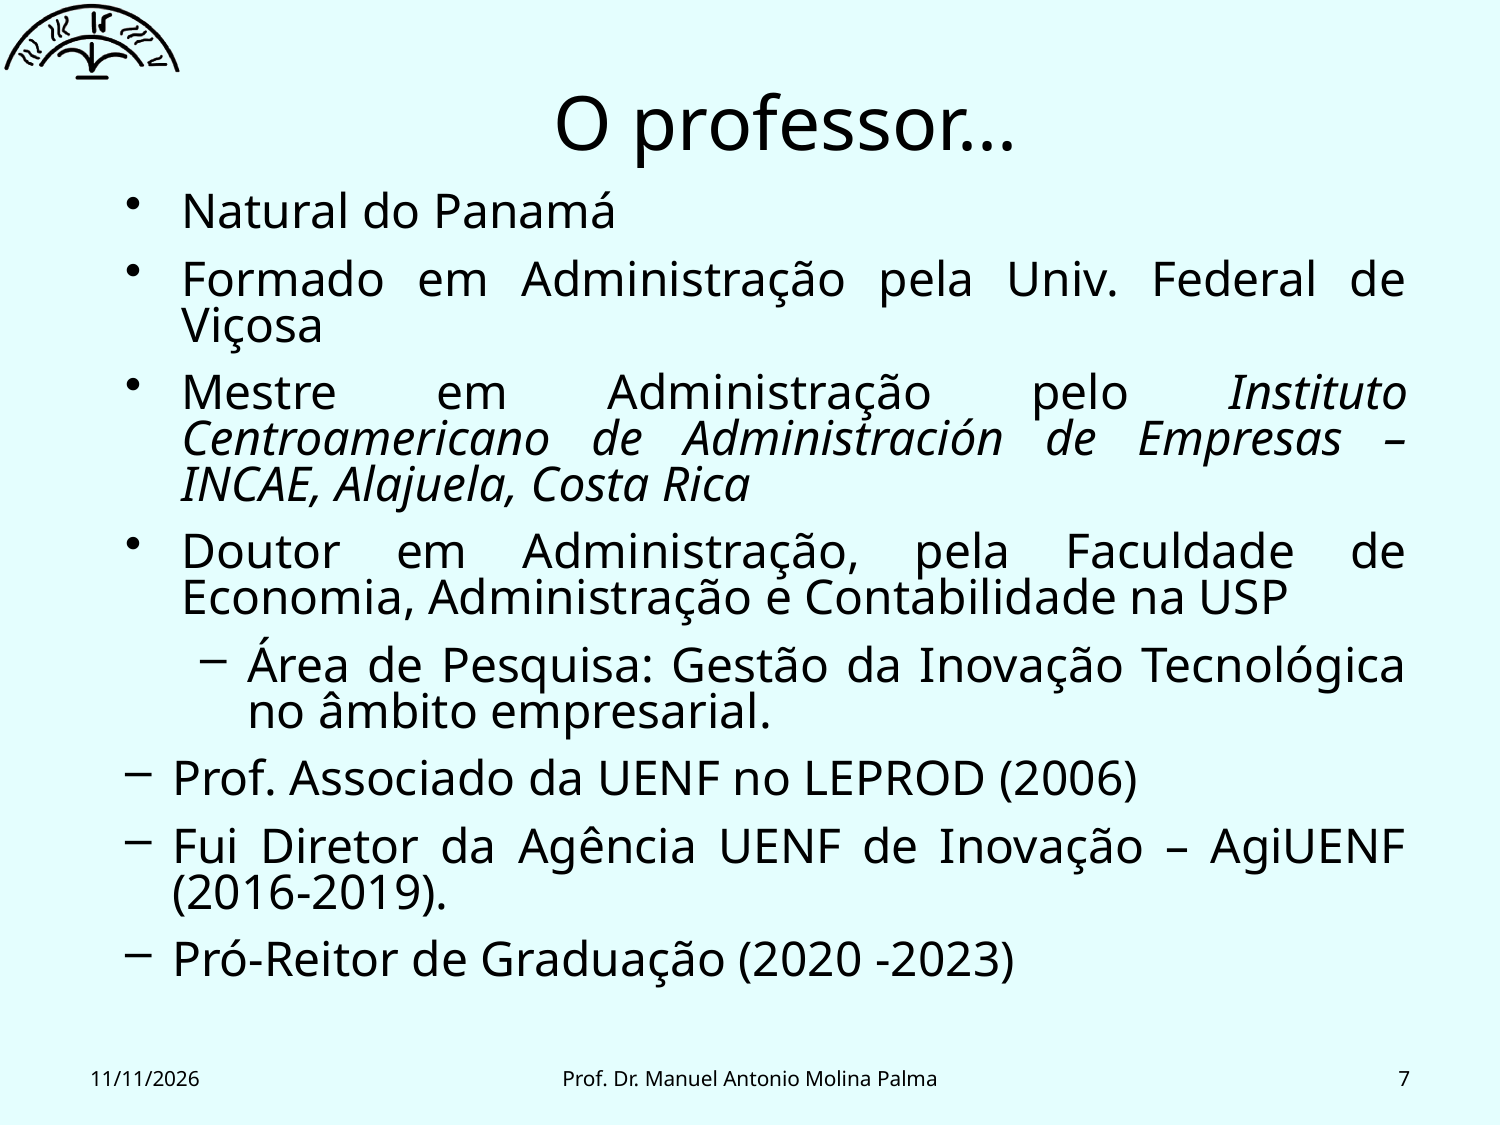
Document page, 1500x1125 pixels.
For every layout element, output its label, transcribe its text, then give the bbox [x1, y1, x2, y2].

slide_number 7 [1074, 1058, 1426, 1103]
footer Prof. Dr. Manuel Antonio Molina Palma [512, 1058, 988, 1103]
text_box Natural do Panamá Formado em Administração pela Univ. Federal de Viçosa Mestre em Administração pelo Instituto Centroamericano de Administración de Empresas – INCAE, Alajuela, Costa Rica Doutor em Administração, pela Faculdade de Economia, Administração e Contabilidade na USP Área de Pesquisa: Gestão da Inovação Tecnológica no âmbito empresarial. Prof. Associado da UENF no LEPROD (2006) Fui Diretor da Agência UENF de Inovação – AgiUENF (2016-2019). Pró-Reitor de Graduação (2020 -2023) [110, 184, 1424, 1041]
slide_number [74, 1058, 426, 1103]
picture [0, 0, 182, 84]
text_box O professor... [110, 80, 1461, 161]
